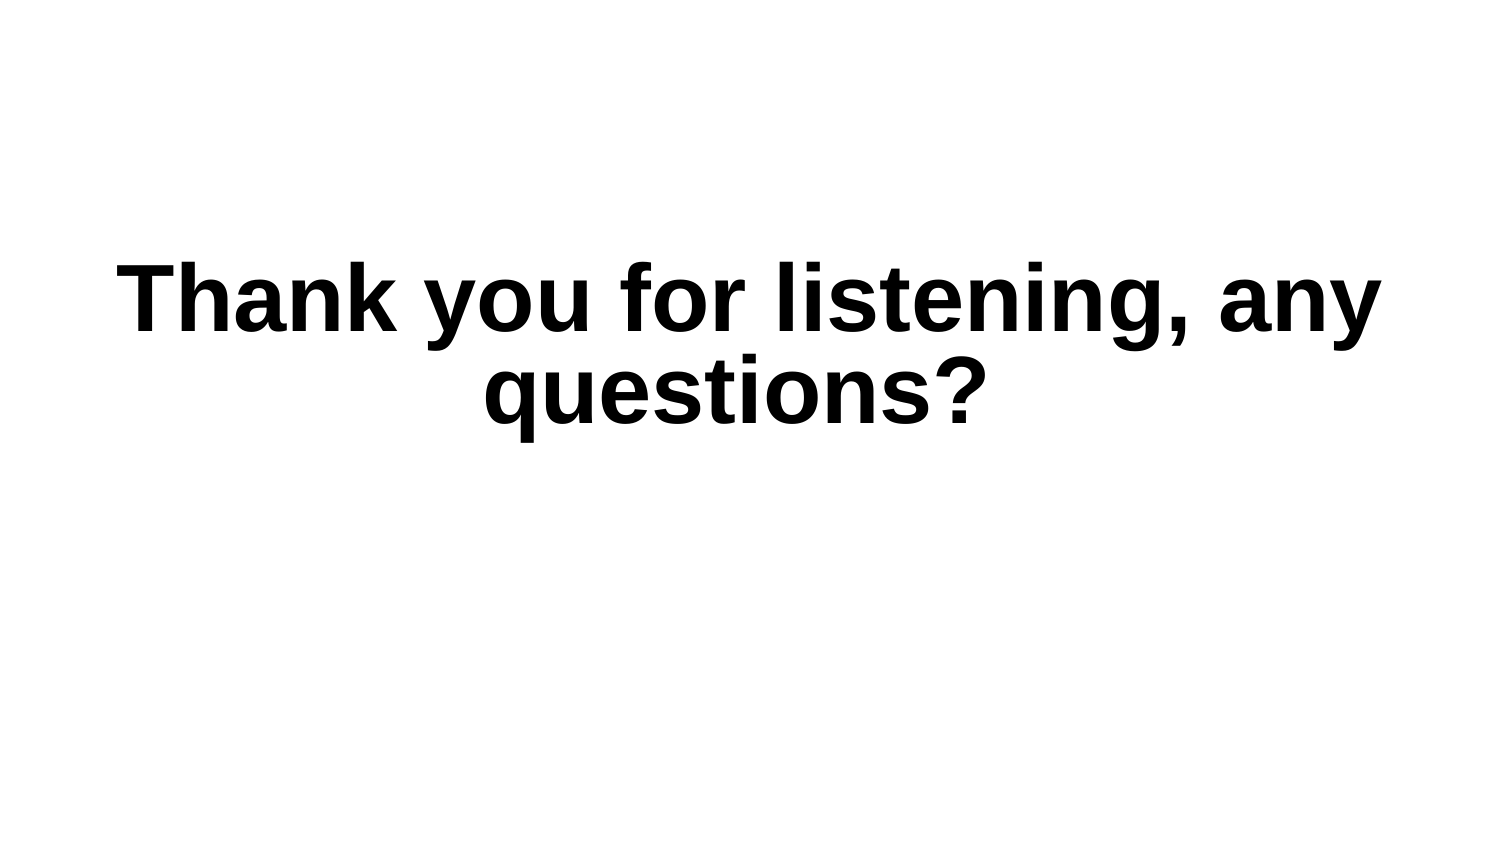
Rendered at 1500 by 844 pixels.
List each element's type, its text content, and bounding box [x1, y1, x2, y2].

title Thank you for listening, any questions? [51, 243, 1449, 482]
